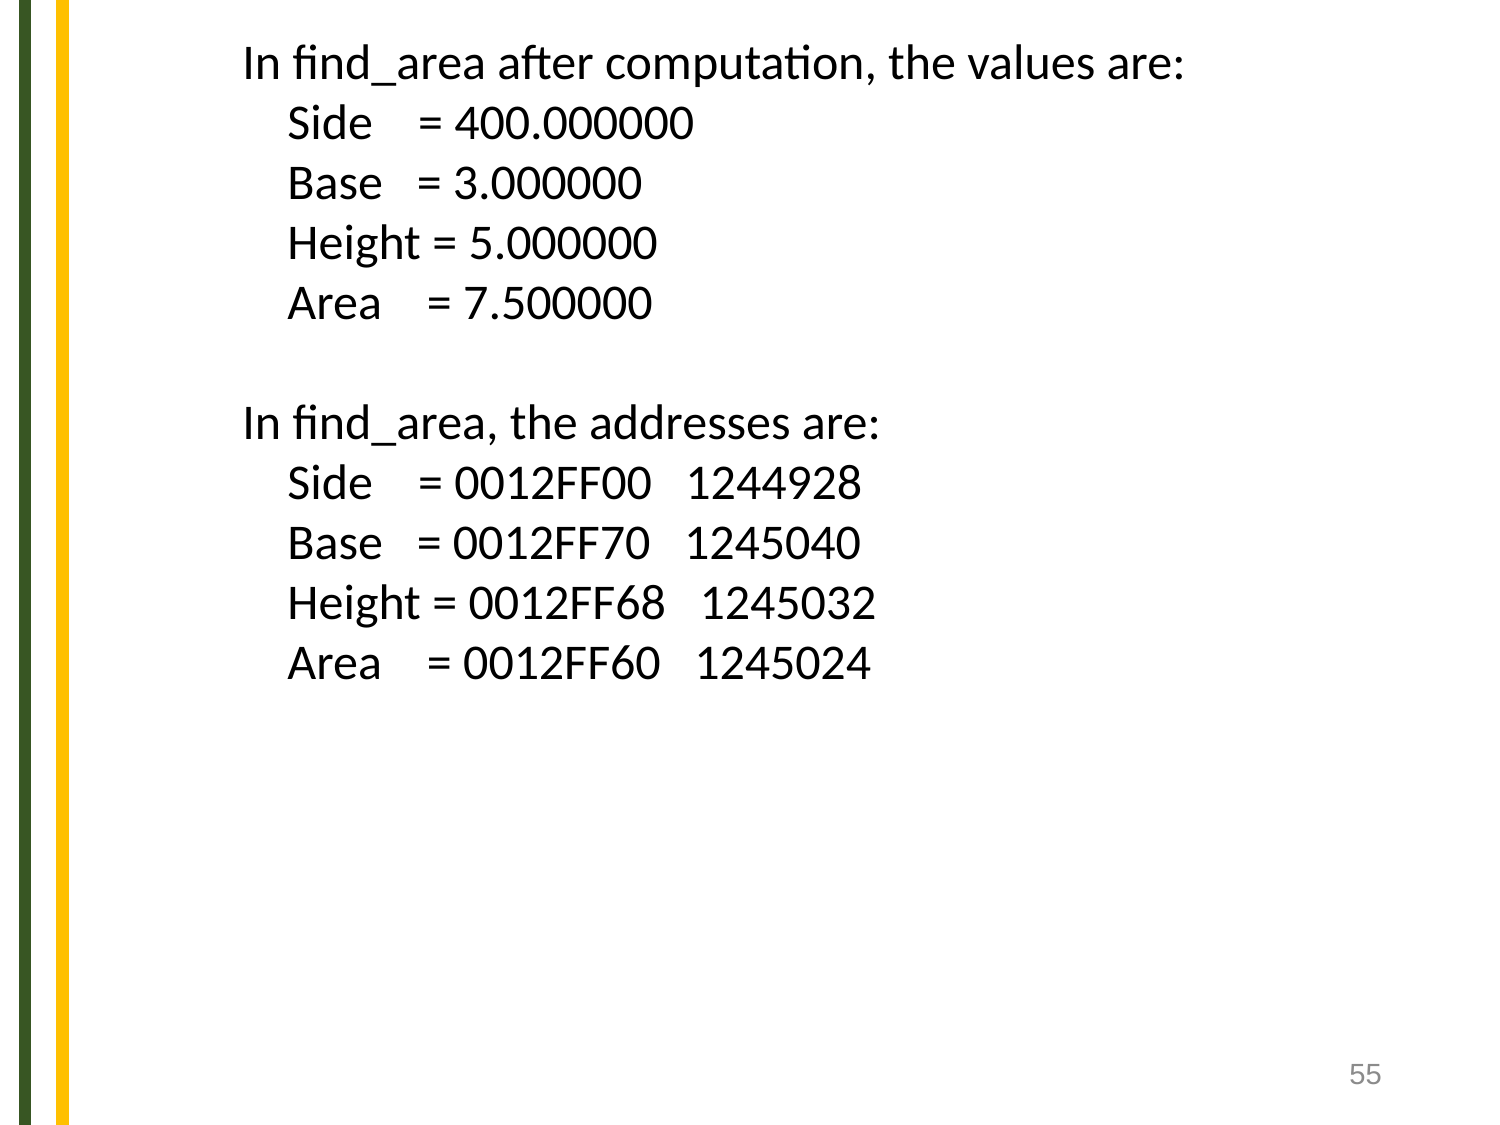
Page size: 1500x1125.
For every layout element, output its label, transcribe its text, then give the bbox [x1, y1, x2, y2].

text_box In find_area after computation, the values are: Side = 400.000000 Base = 3.000000 Height = 5.000000 Area = 7.500000 In find_area, the addresses are: Side = 0012FF00 1244928 Base = 0012FF70 1245040 Height = 0012FF68 1245032 Area = 0012FF60 1245024 [193, 22, 1232, 698]
text_box [237, 22, 1163, 98]
slide_number 55 [1059, 1042, 1397, 1103]
